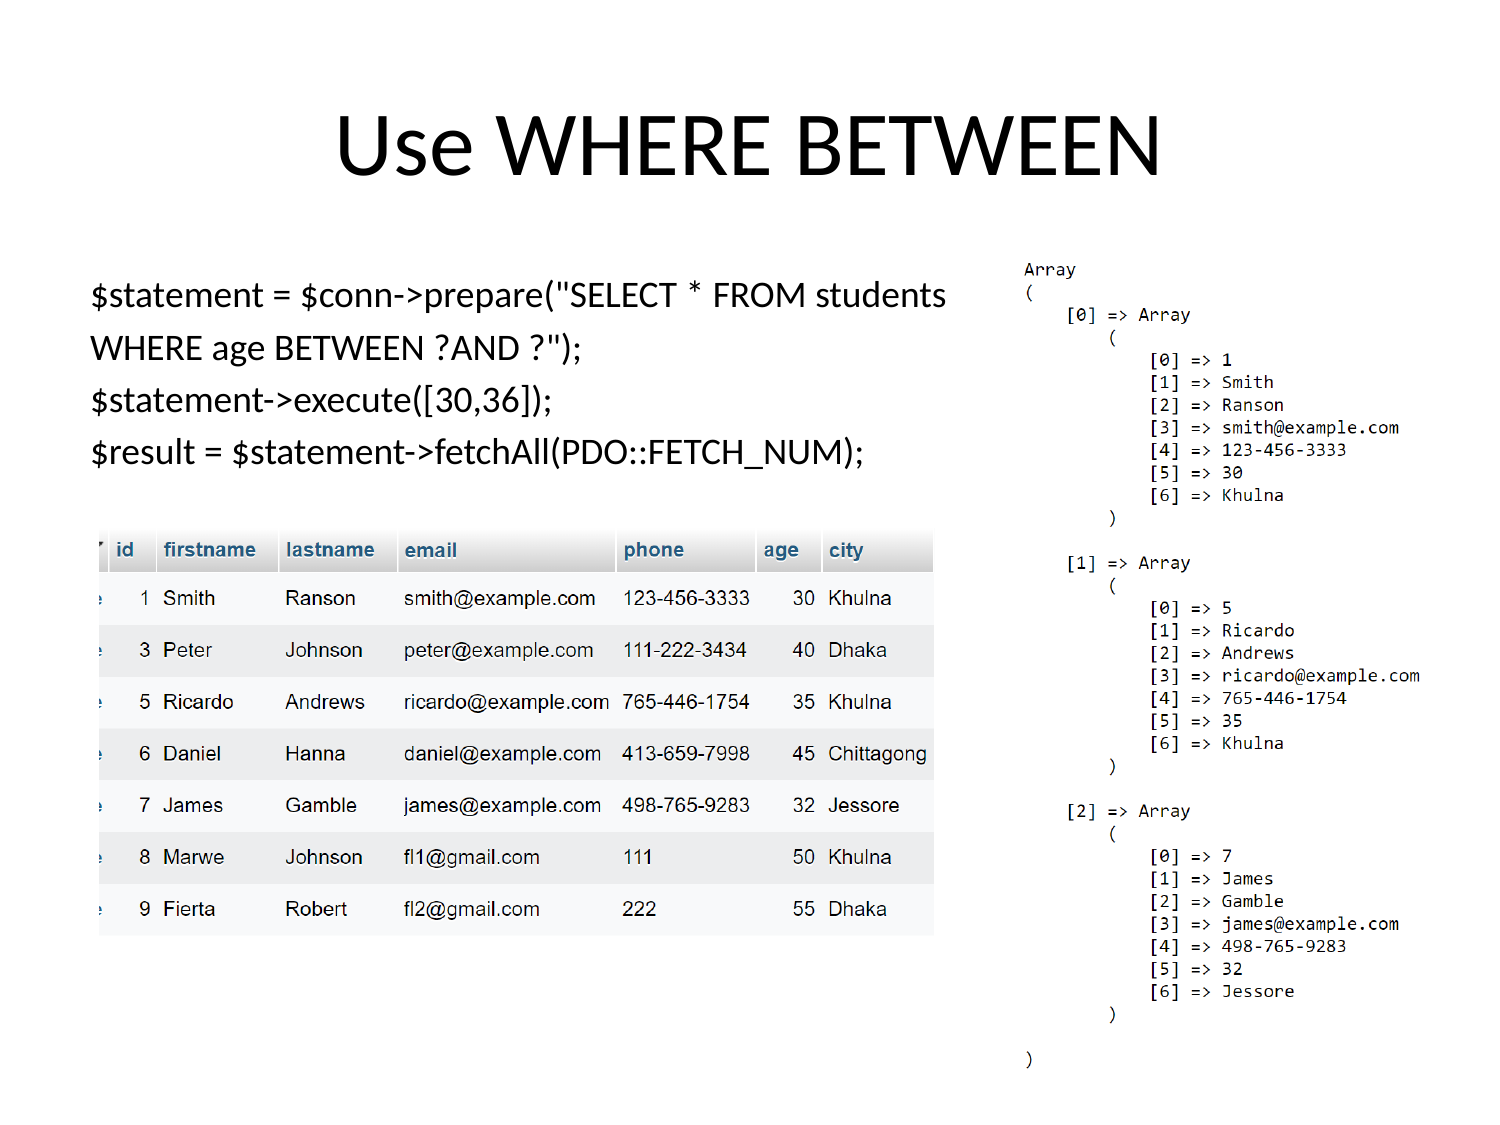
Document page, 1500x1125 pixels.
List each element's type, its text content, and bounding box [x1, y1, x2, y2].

list $statement = $conn->prepare("SELECT * FROM students WHERE age BETWEEN ?AND ?"); $statement->execute([30,36]); $result = $statement->fetchAll(PDO::FETCH_NUM); [75, 262, 975, 538]
picture [99, 524, 935, 943]
title Use WHERE BETWEEN [75, 45, 1425, 233]
picture [1012, 249, 1460, 1077]
